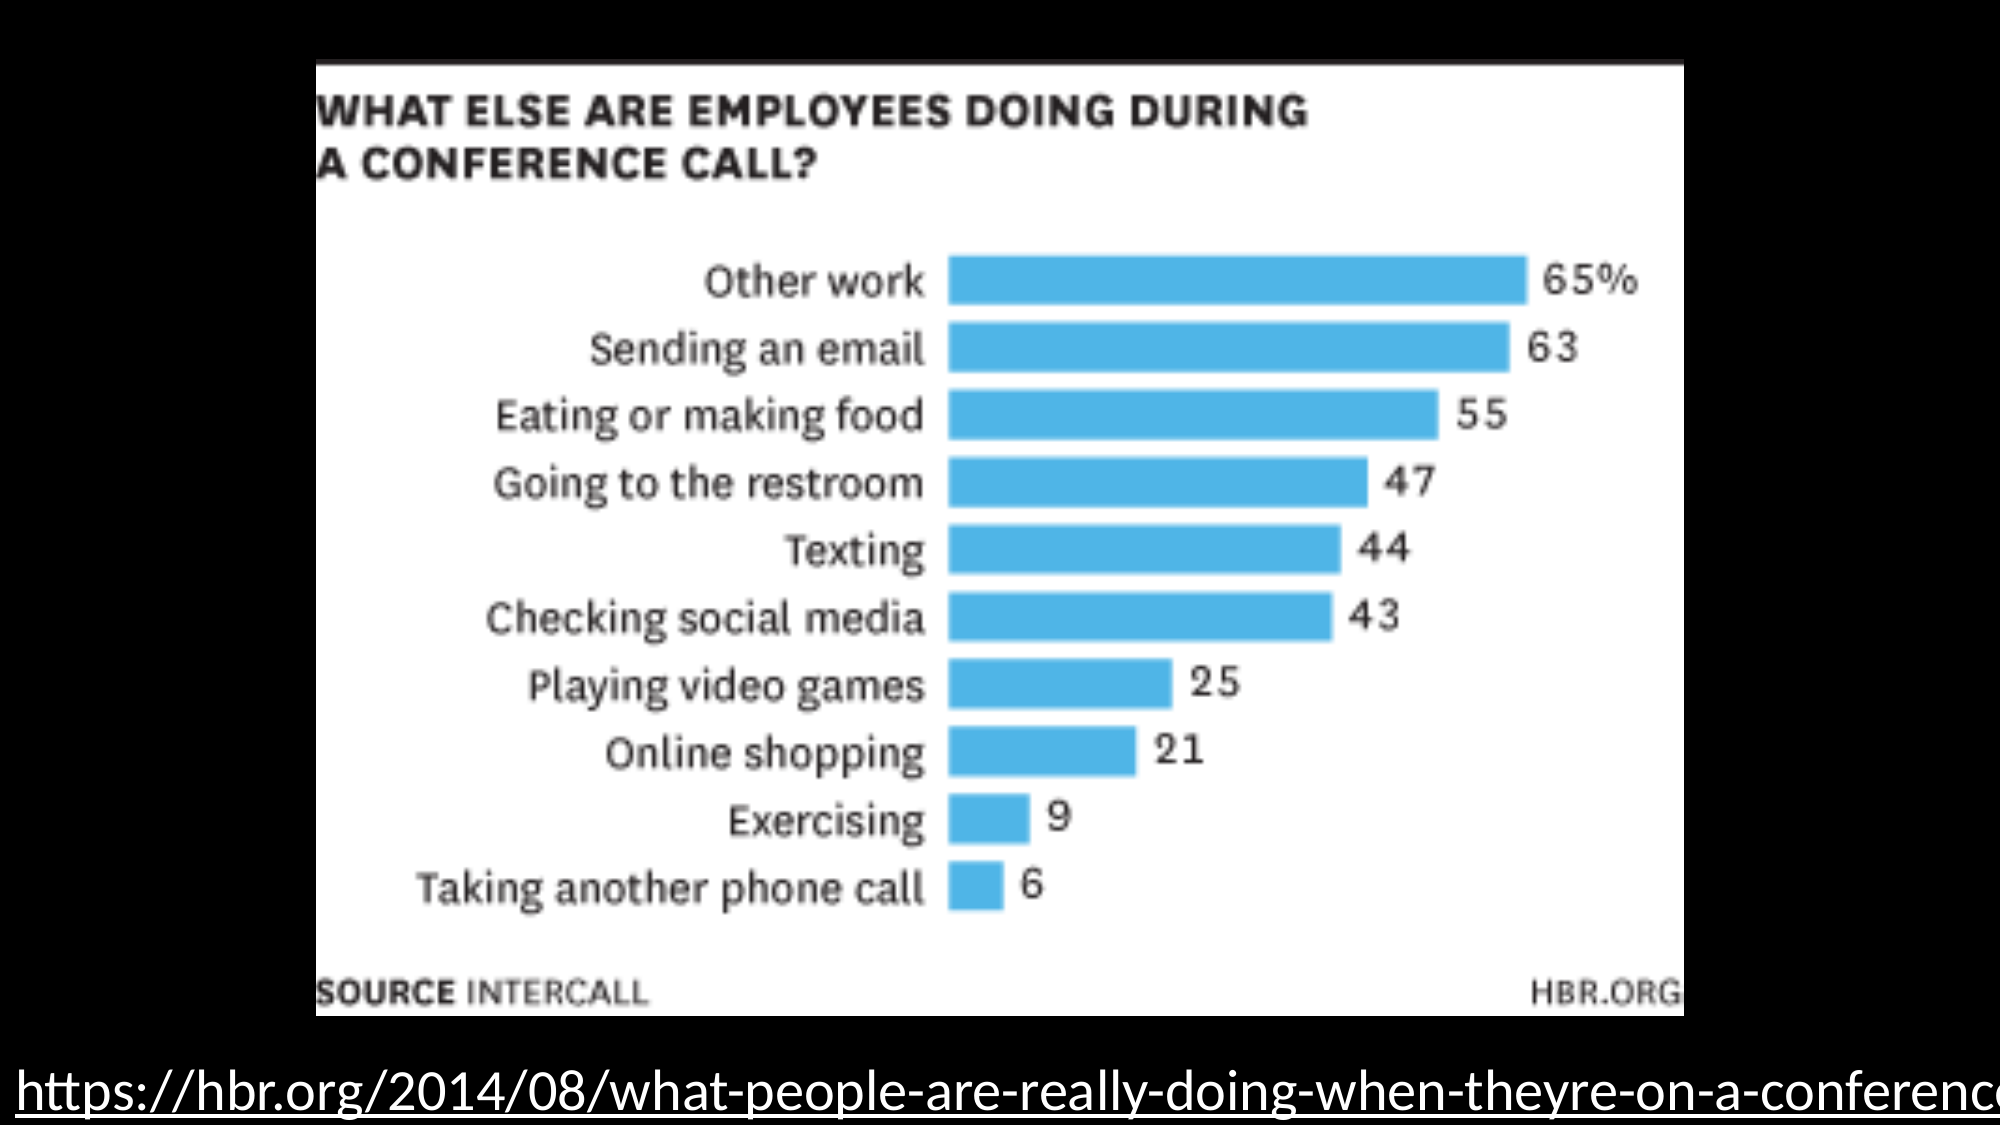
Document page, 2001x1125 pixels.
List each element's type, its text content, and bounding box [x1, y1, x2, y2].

list https://hbr.org/2014/08/what-people-are-really-doing-when-theyre-on-a-conference-call [0, 1052, 2000, 1125]
picture [316, 59, 1684, 1016]
